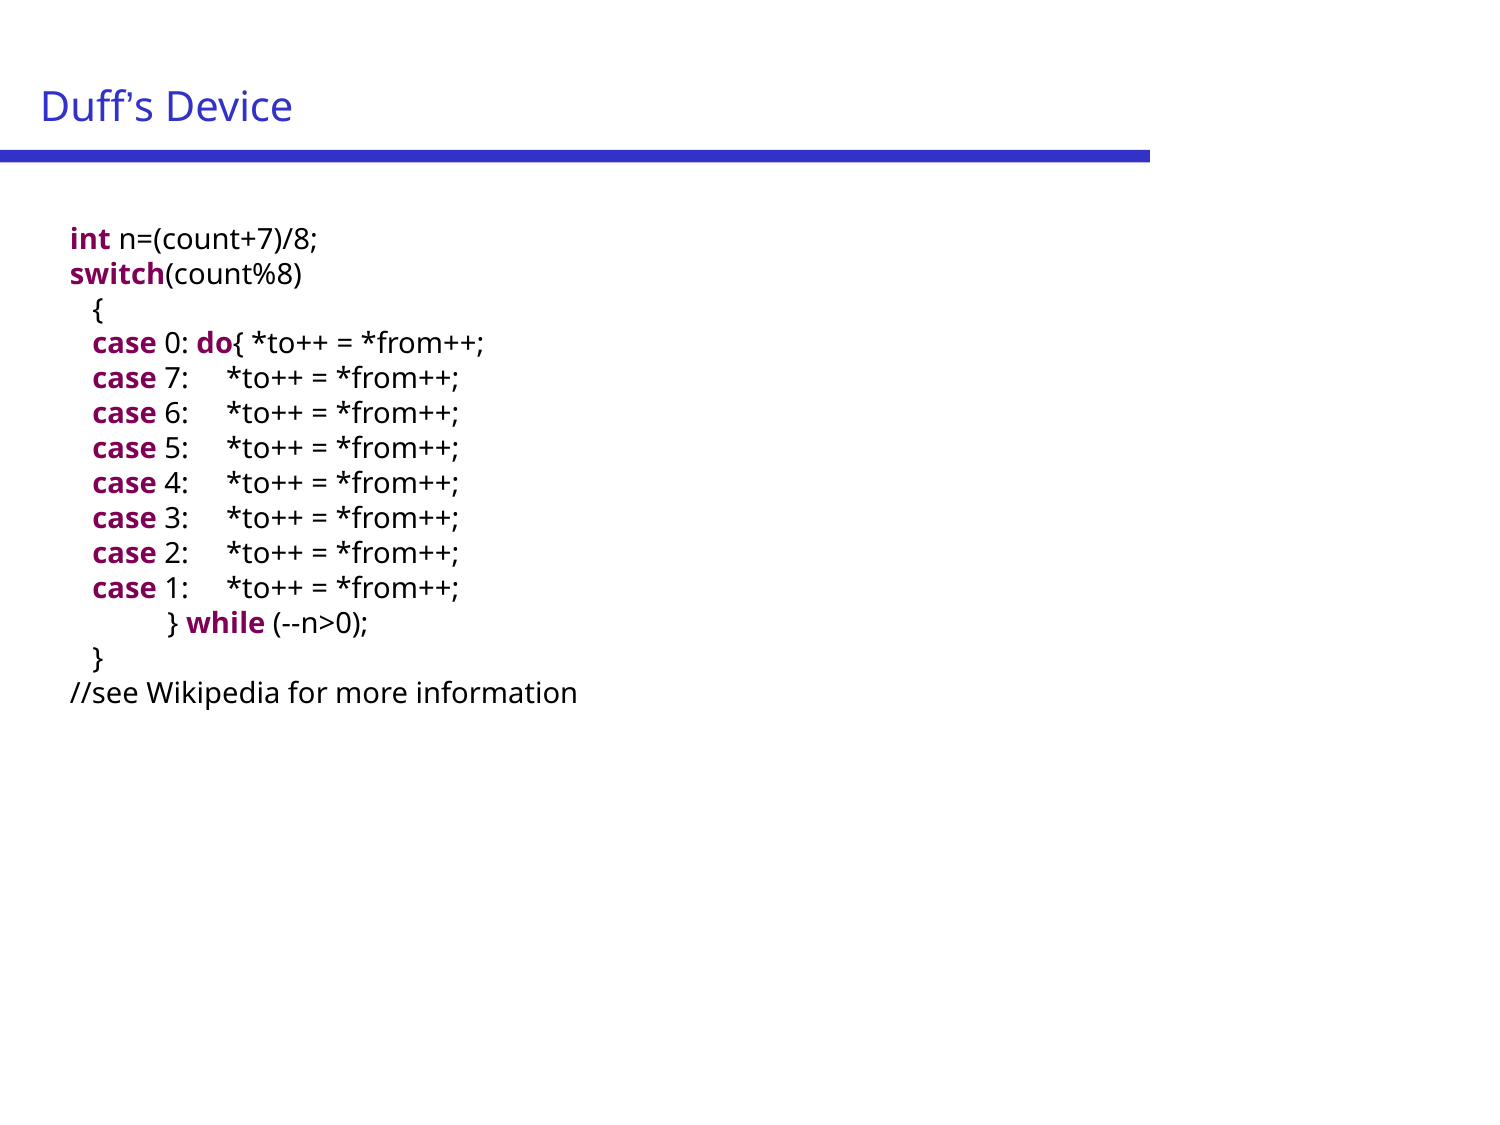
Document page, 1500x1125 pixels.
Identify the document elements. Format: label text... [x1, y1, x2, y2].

title Duff’s Device [24, 24, 1475, 138]
list int n=(count+7)/8; switch(count%8) { case 0: do{ *to++ = *from++; case 7: *to++ = *from++; case 6: *to++ = *from++; case 5: *to++ = *from++; case 4: *to++ = *from++; case 3: *to++ = *from++; case 2: *to++ = *from++; case 1: *to++ = *from++; } while (--n>0); } //see Wikipedia for more information [24, 212, 1475, 750]
